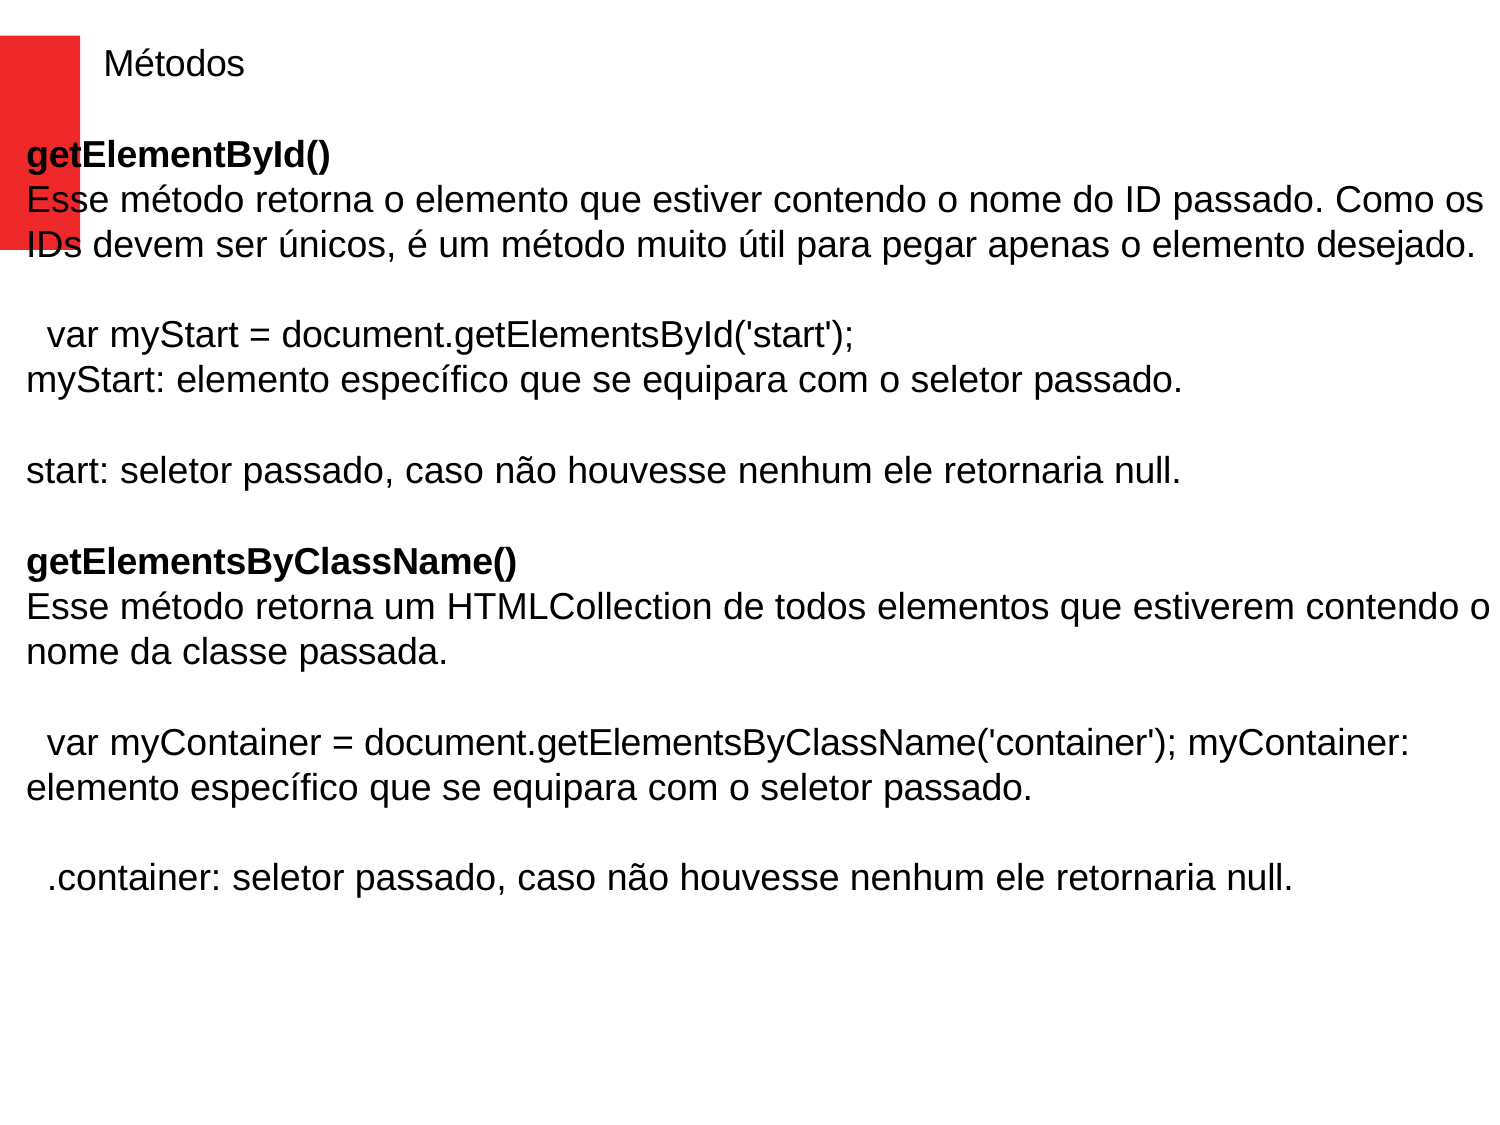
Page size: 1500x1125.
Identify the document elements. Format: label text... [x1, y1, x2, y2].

text_box Métodos getElementById() Esse método retorna o elemento que estiver contendo o nome do ID passado. Como os IDs devem ser únicos, é um método muito útil para pegar apenas o elemento desejado. var myStart = document.getElementsById('start'); myStart: elemento específico que se equipara com o seletor passado. start: seletor passado, caso não houvesse nenhum ele retornaria null. getElementsByClassName() Esse método retorna um HTMLCollection de todos elementos que estiverem contendo o nome da classe passada. var myContainer = document.getElementsByClassName('container'); myContainer: elemento específico que se equipara com o seletor passado. .container: seletor passado, caso não houvesse nenhum ele retornaria null. [23, 37, 1493, 899]
